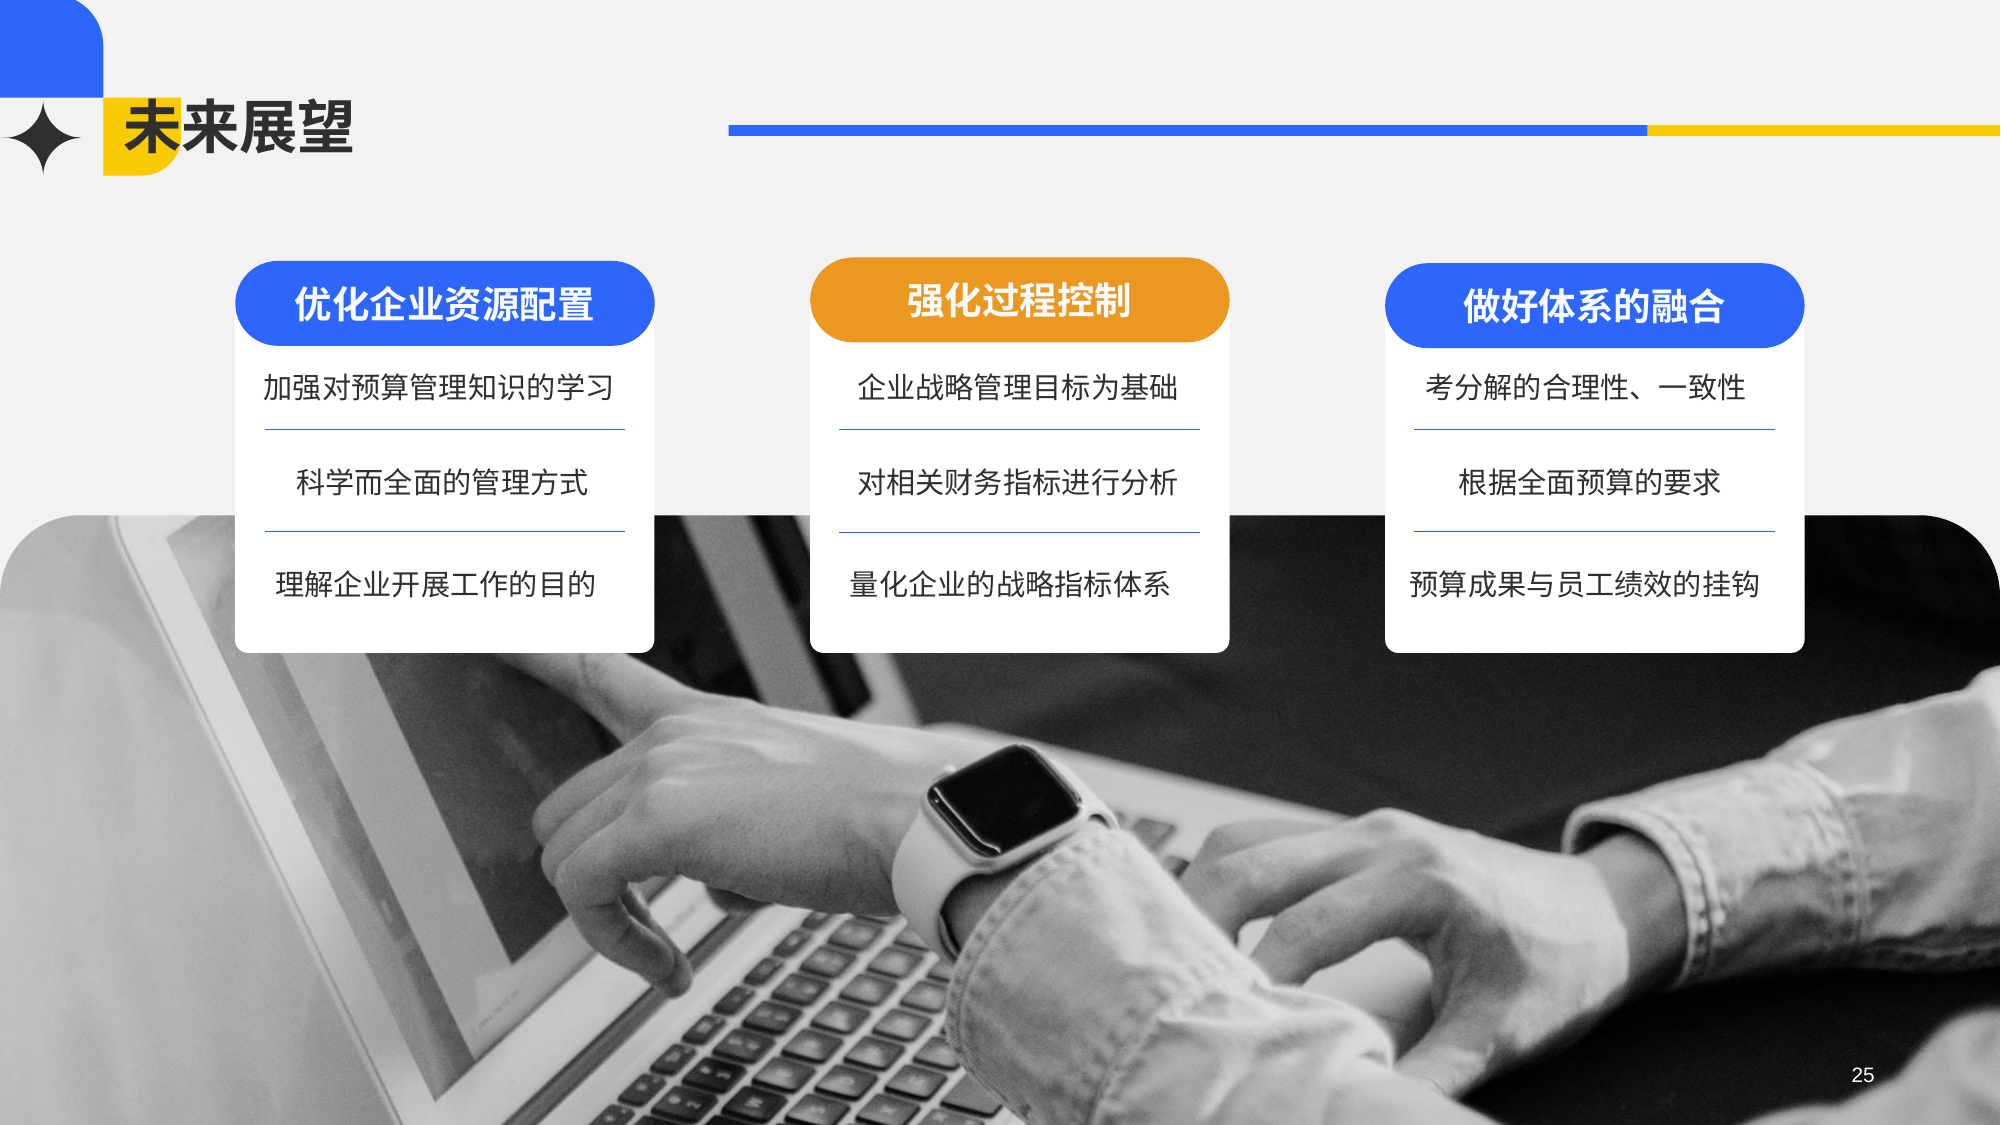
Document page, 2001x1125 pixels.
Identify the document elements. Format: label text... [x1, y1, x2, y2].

title 未来展望 [108, 0, 1890, 169]
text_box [0, 257, 2000, 1125]
